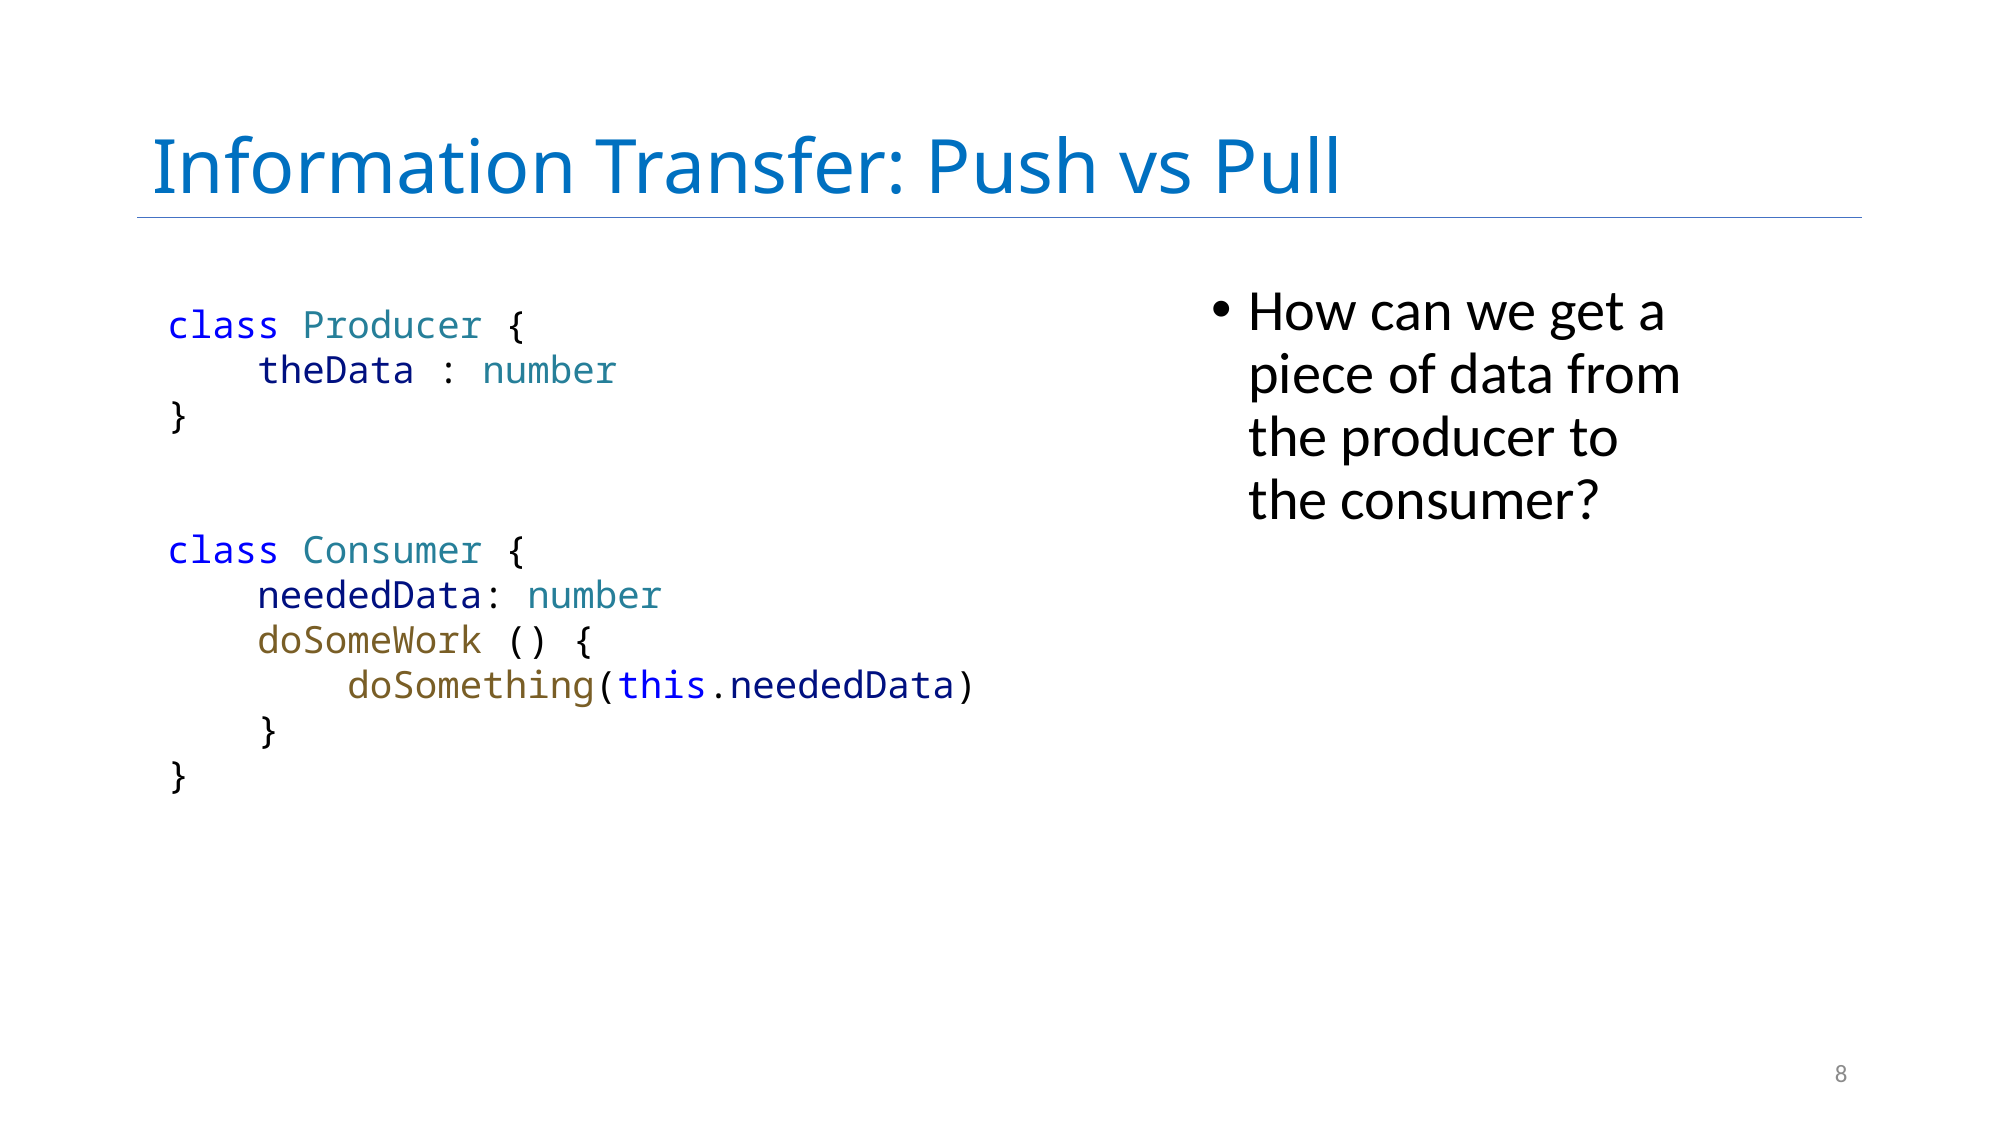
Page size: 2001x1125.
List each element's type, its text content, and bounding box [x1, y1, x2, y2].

slide_number 8 [1412, 1042, 1863, 1103]
text_box How can we get a piece of data from the producer to the consumer? [1196, 273, 1704, 987]
text_box class Producer { theData : number } class Consumer { neededData: number doSomeWork () { doSomething(this.neededData) } } [151, 292, 1153, 894]
title Information Transfer: Push vs Pull [137, 0, 1863, 218]
